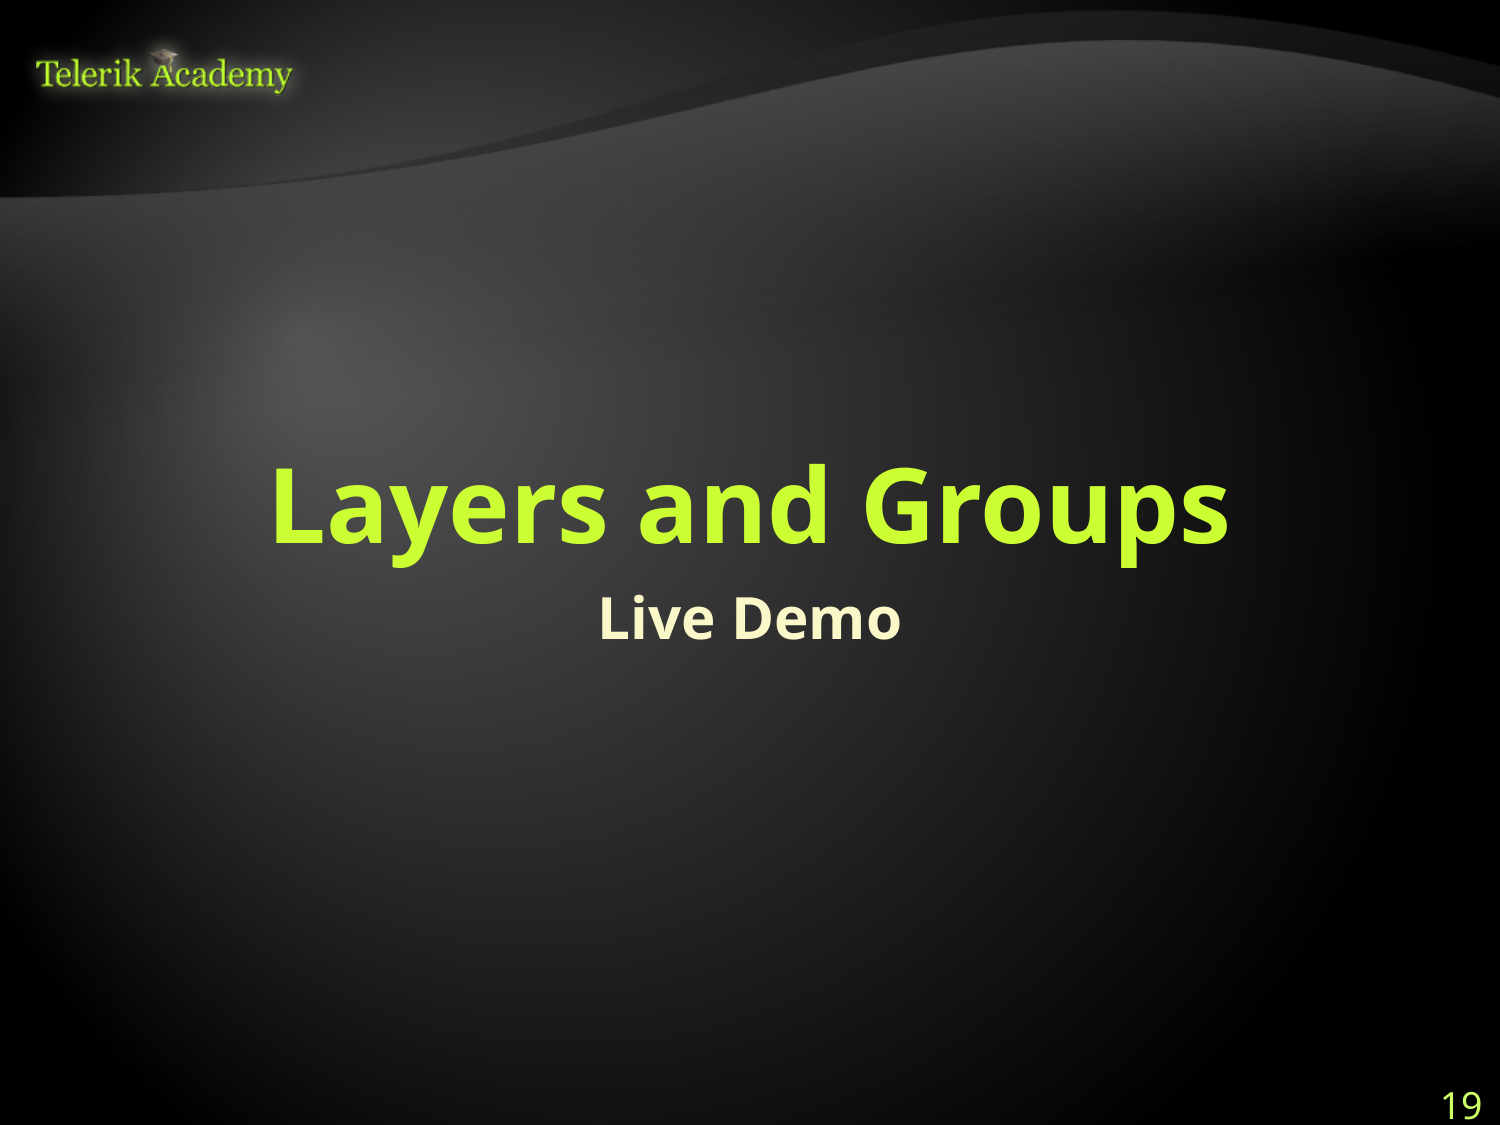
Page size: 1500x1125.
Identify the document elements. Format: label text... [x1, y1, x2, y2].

picture [0, 0, 1500, 1125]
subtitle Live Demo [99, 569, 1400, 663]
title Layers and Groups [99, 450, 1400, 563]
slide_number 19 [1425, 1074, 1500, 1113]
